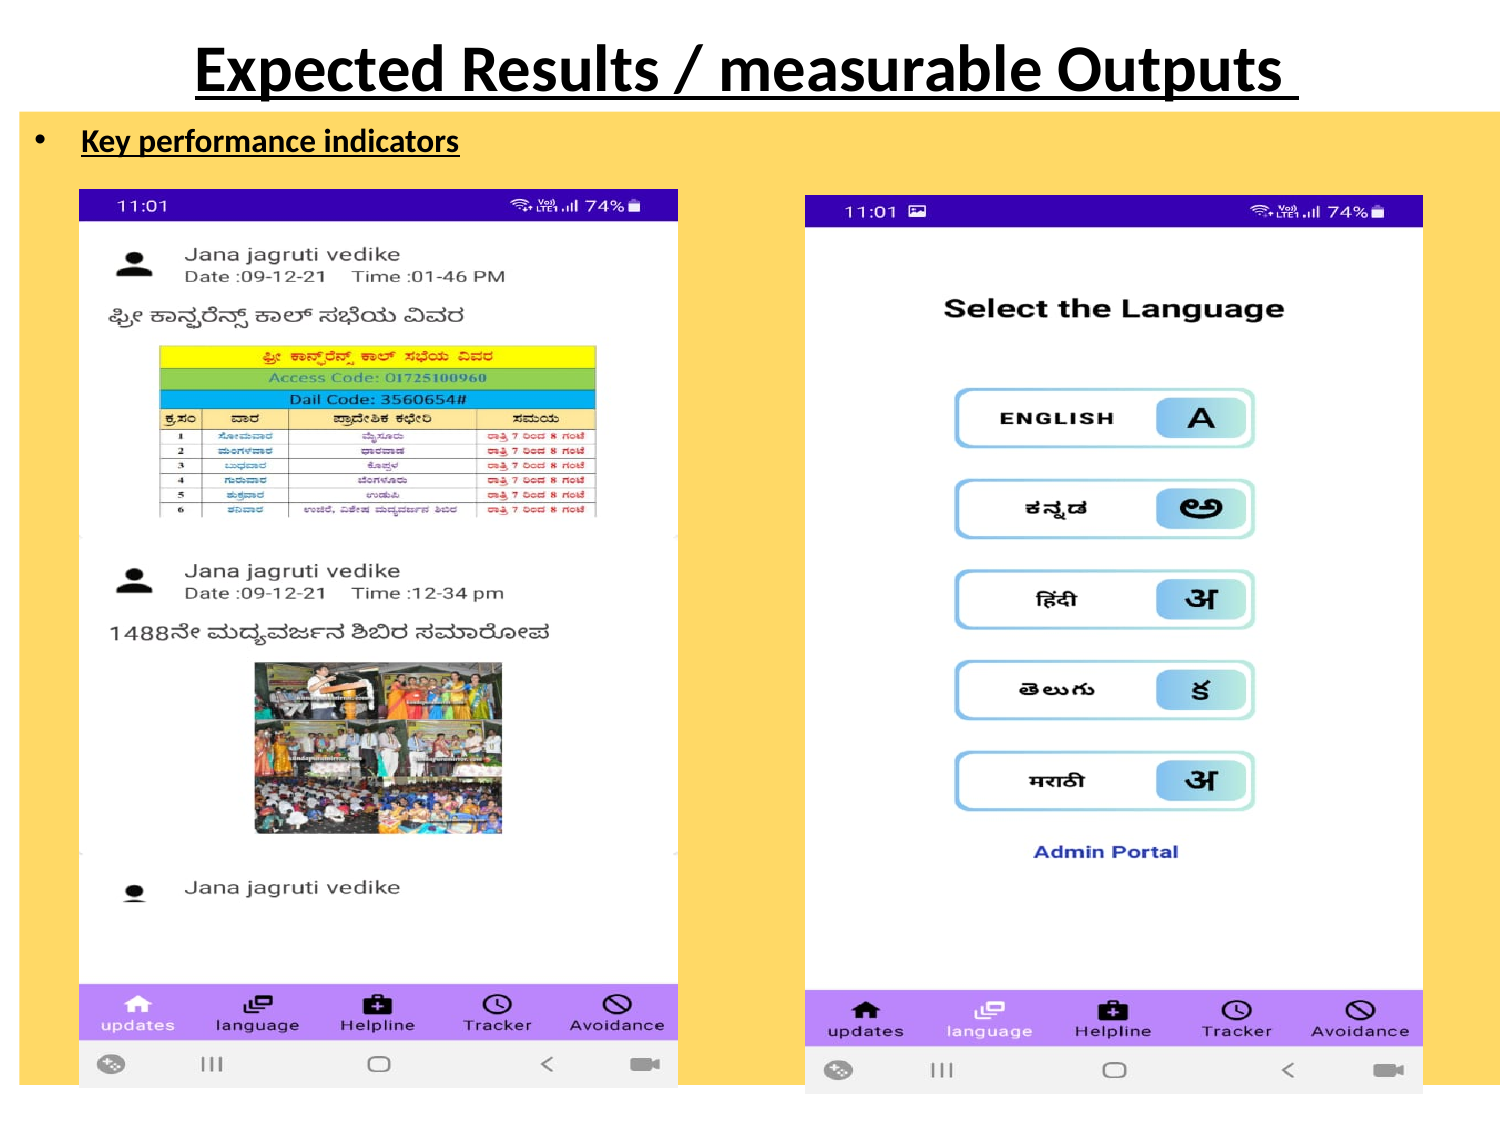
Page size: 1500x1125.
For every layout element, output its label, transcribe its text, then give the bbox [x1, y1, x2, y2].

picture [79, 189, 678, 1089]
picture [805, 195, 1423, 1094]
title Expected Results / measurable Outputs [0, 0, 1500, 114]
text_box Key performance indicators [19, 111, 1500, 1085]
